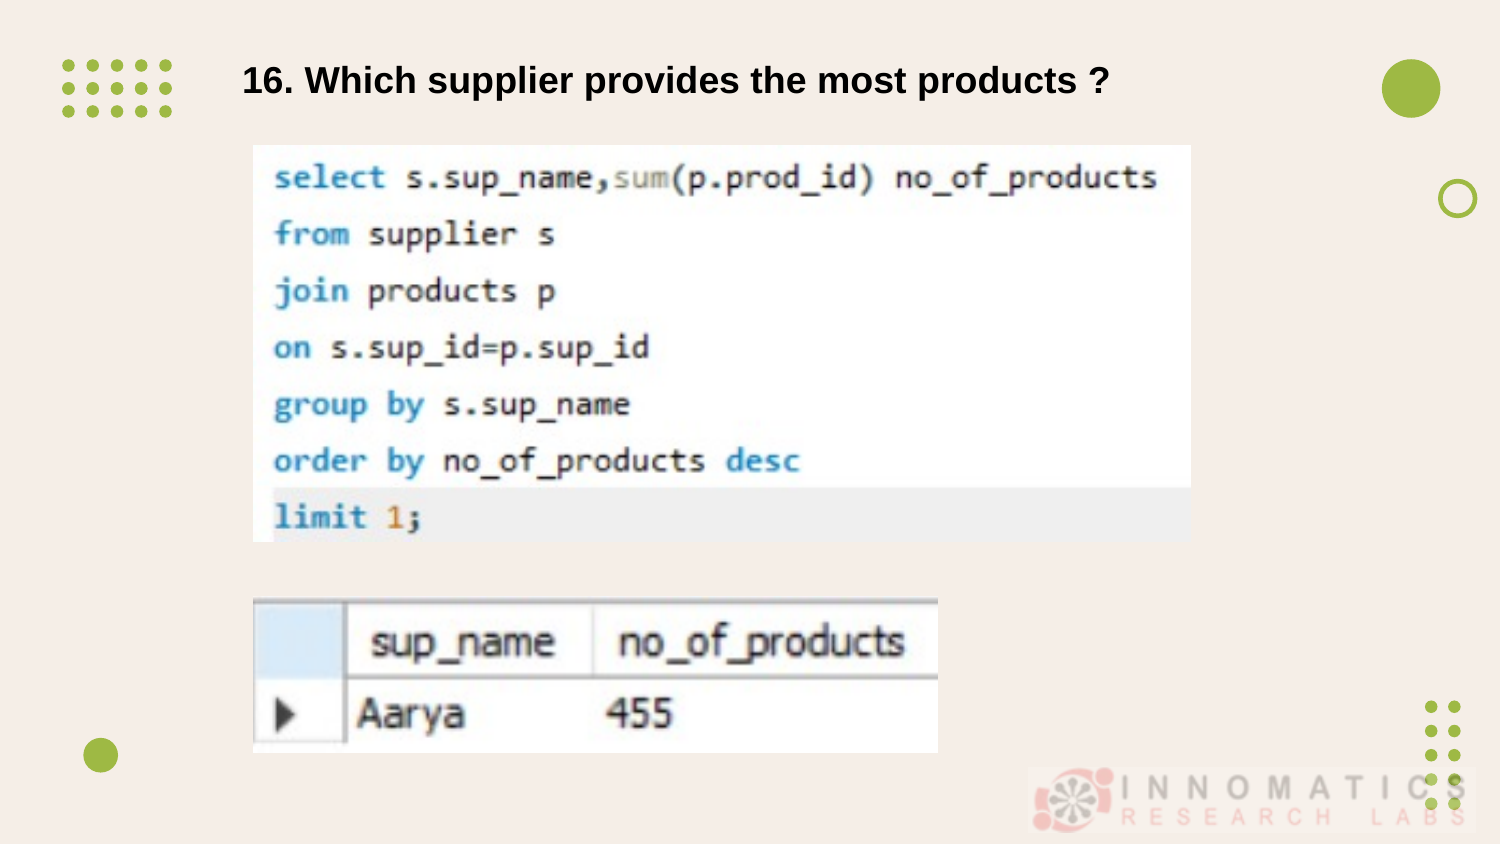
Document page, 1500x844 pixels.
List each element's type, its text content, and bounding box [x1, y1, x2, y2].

picture [252, 595, 939, 753]
text_box 16. Which supplier provides the most products ? [227, 48, 1191, 109]
picture [252, 145, 1191, 542]
picture [1028, 767, 1476, 834]
